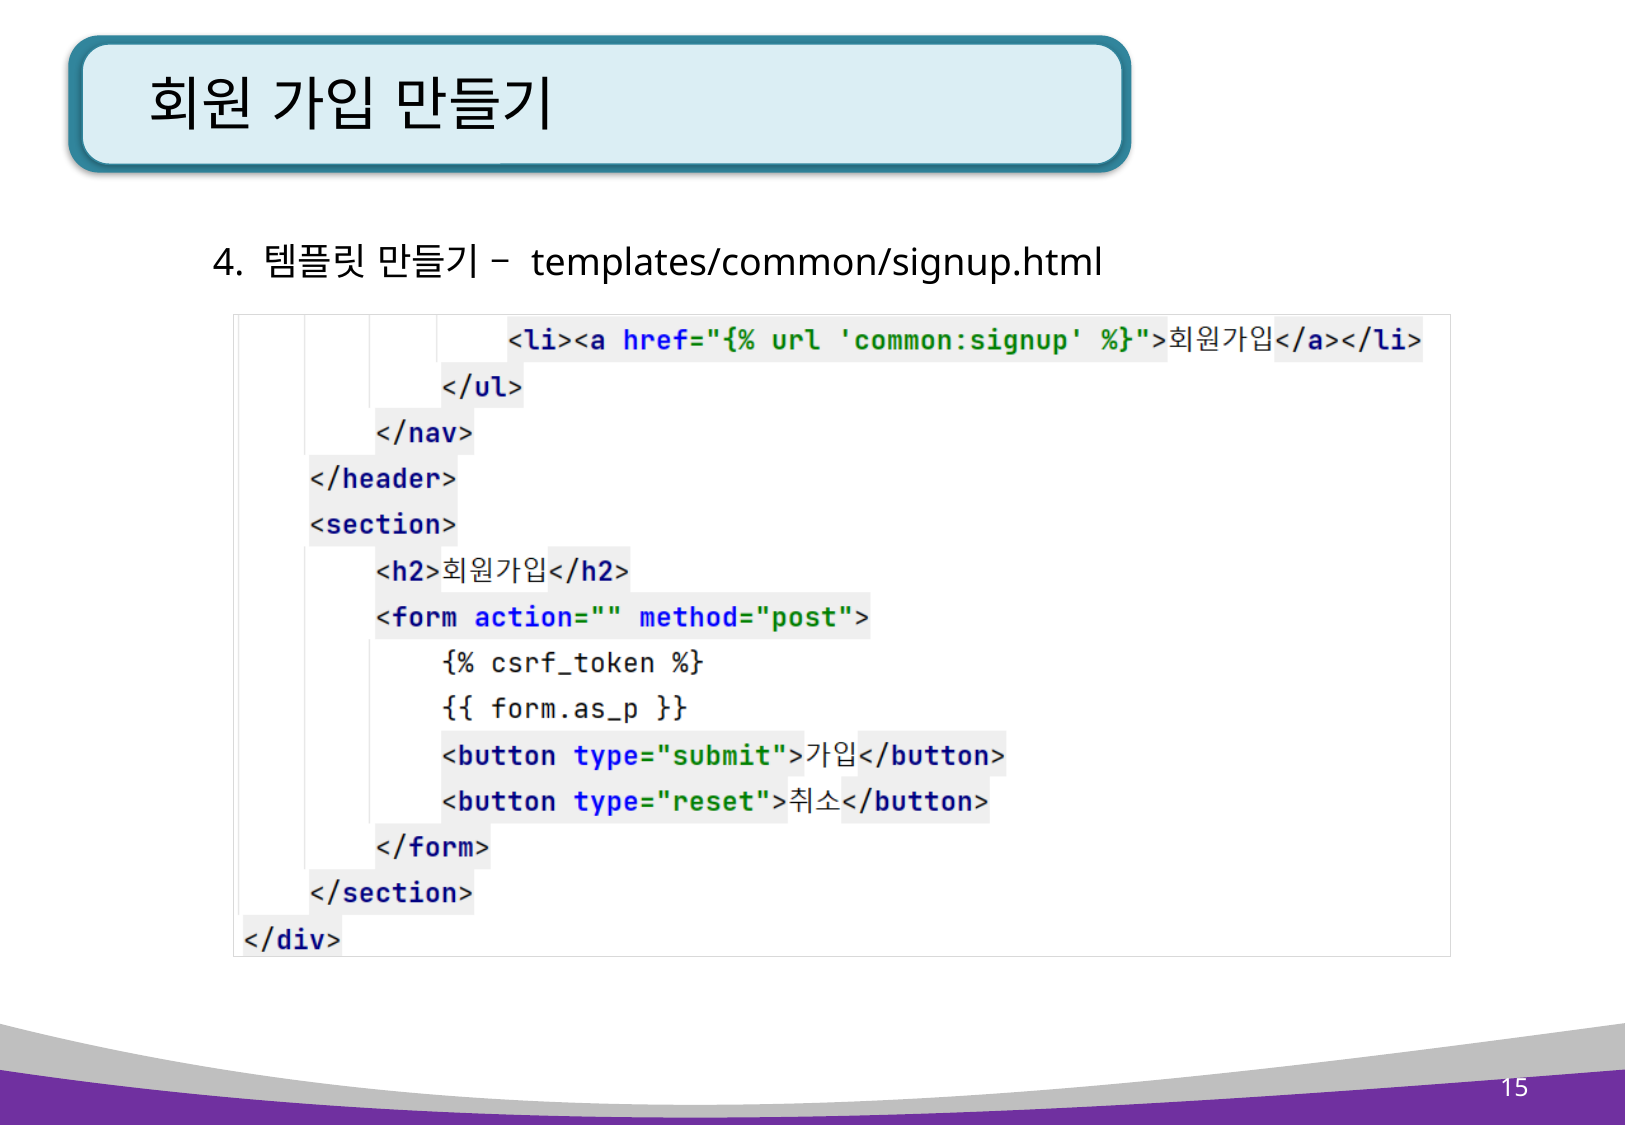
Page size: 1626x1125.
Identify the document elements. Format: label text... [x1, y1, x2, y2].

picture [233, 314, 1451, 957]
slide_number 15 [1452, 1058, 1544, 1119]
title 회원 가입 만들기 [103, 32, 1121, 173]
text_box 4. 템플릿 만들기 – templates/common/signup.html [198, 208, 1356, 291]
